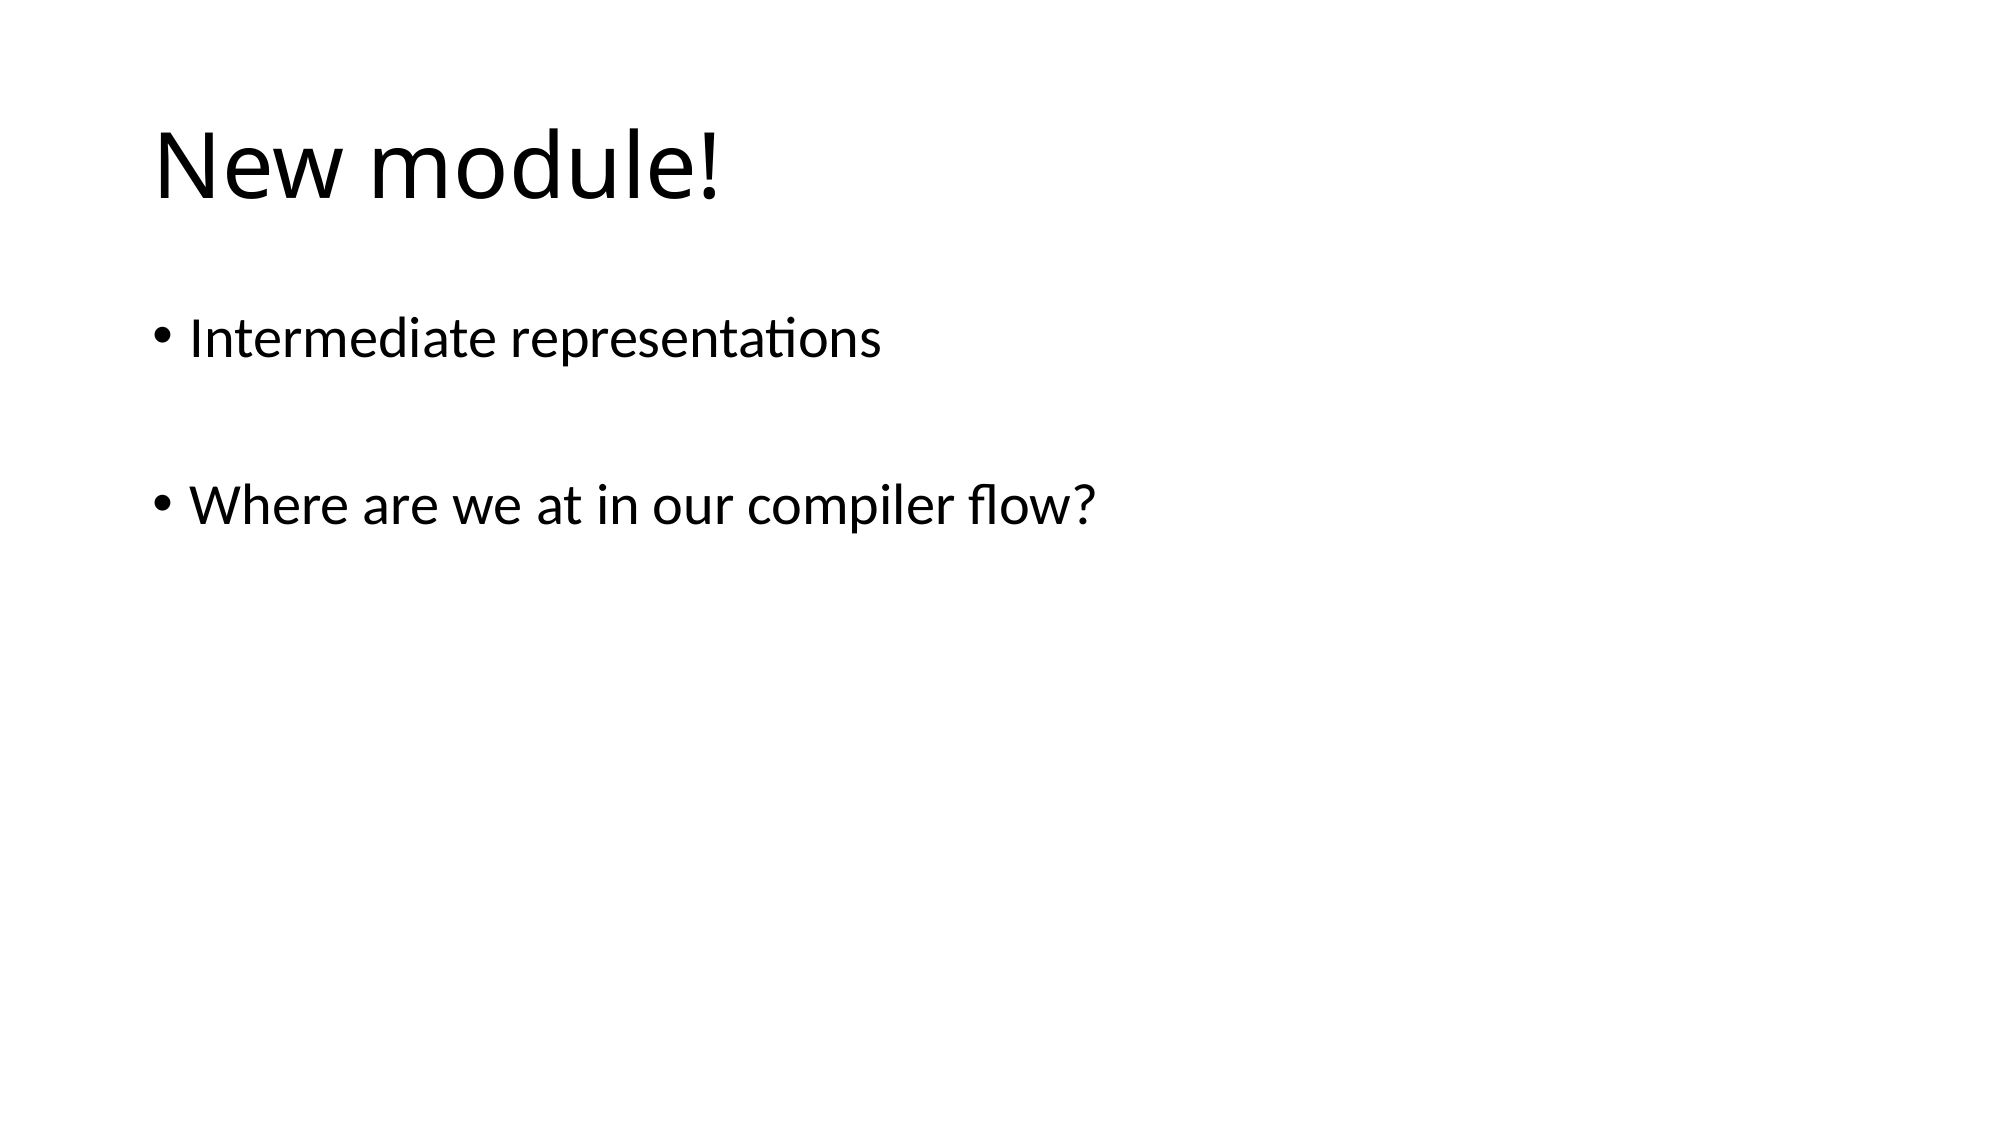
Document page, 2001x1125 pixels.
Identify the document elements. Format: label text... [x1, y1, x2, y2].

title New module! [137, 59, 1863, 278]
list Intermediate representations Where are we at in our compiler flow? [137, 299, 1863, 604]
